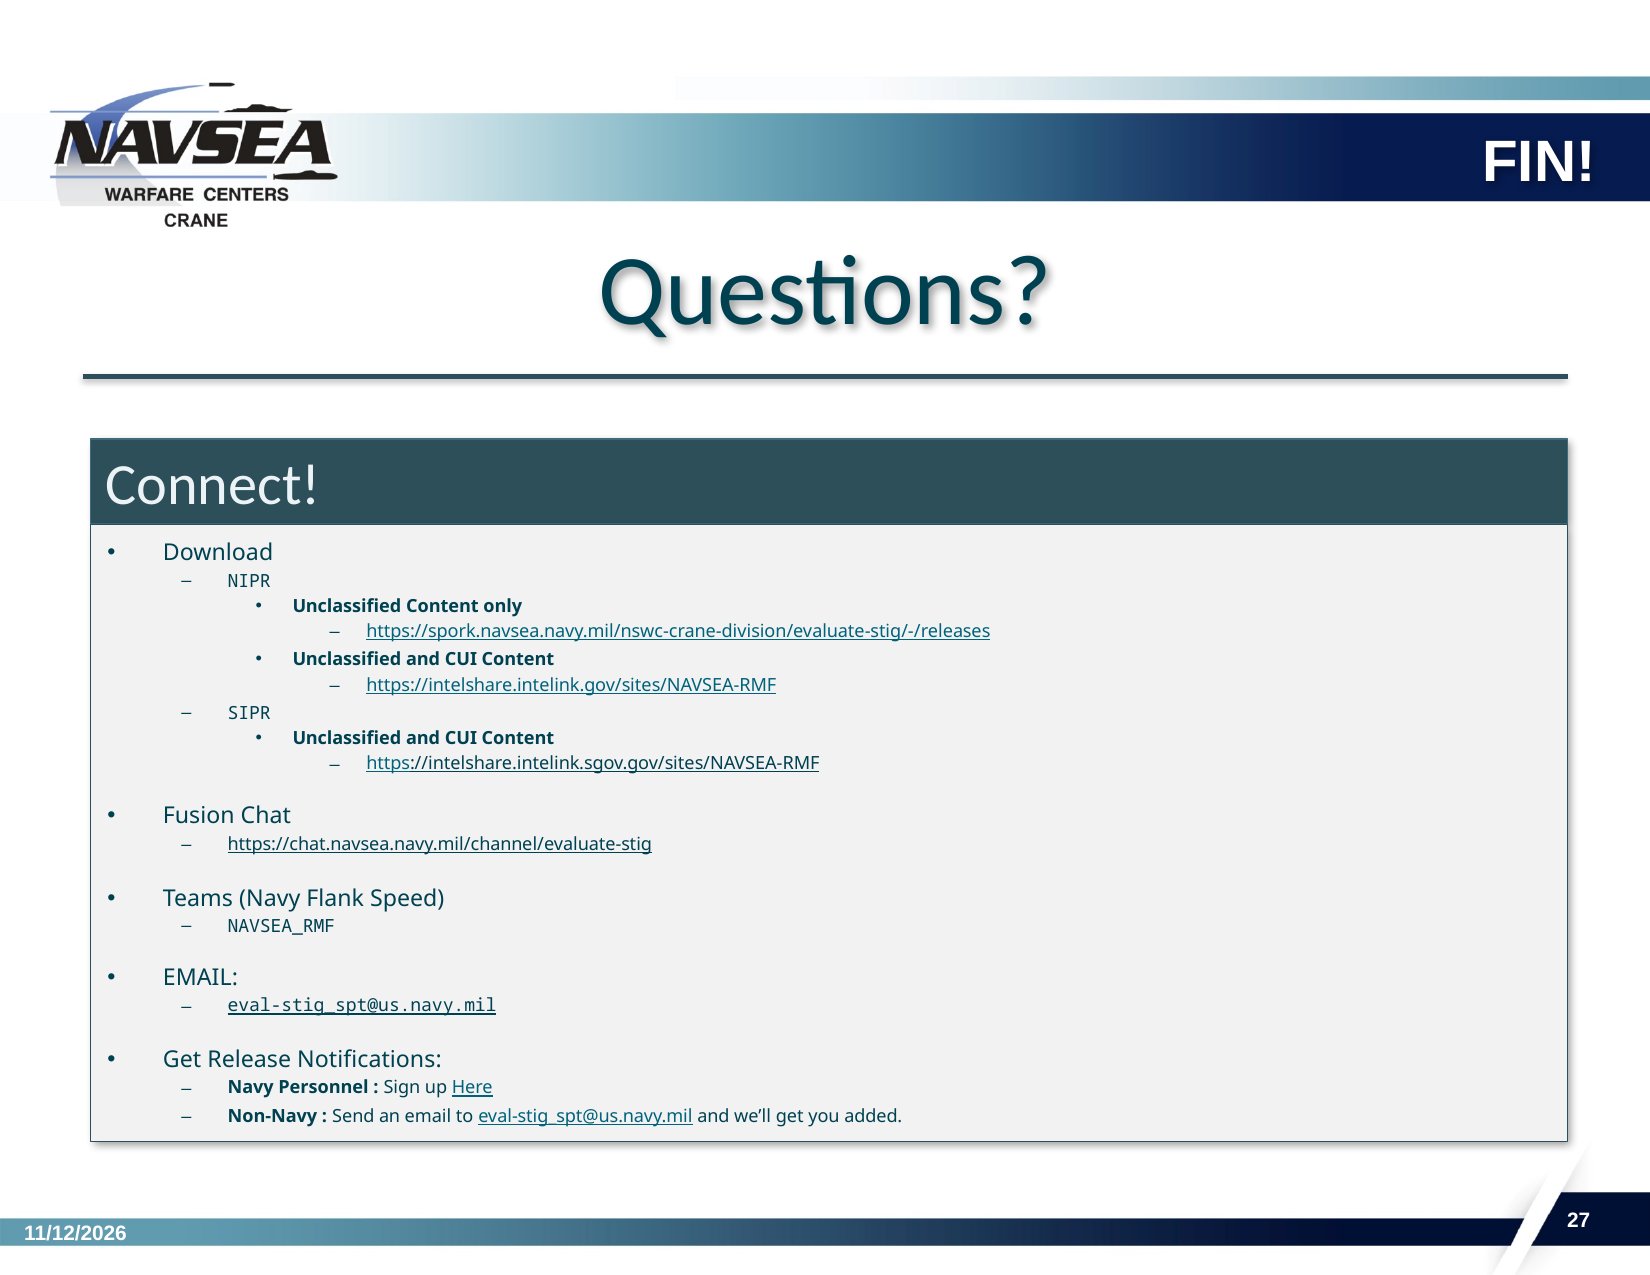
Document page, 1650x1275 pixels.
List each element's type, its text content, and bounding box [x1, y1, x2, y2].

slide_number 27 [1221, 1185, 1607, 1253]
picture [0, 0, 1650, 1275]
list Download NIPR Unclassified Content only https://spork.navsea.navy.mil/nswc-crane-division/evaluate-stig/-/releases Unclassified and CUI Content https://intelshare.intelink.gov/sites/NAVSEA-RMF SIPR Unclassified and CUI Content https://intelshare.intelink.sgov.gov/sites/NAVSEA-RMF Fusion Chat https://chat.navsea.navy.mil/channel/evaluate-stig Teams (Navy Flank Speed) NAVSEA_RMF EMAIL: eval-stig_spt@us.navy.mil Get Release Notifications: Navy Personnel : Sign up Here Non-Navy : Send an email to eval-stig_spt@us.navy.mil and we’ll get you added. [90, 524, 1568, 1142]
text_box Questions? [82, 217, 1568, 353]
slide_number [7, 1198, 393, 1267]
text_box Connect! [90, 439, 1568, 524]
title FIN! [324, 101, 1613, 215]
